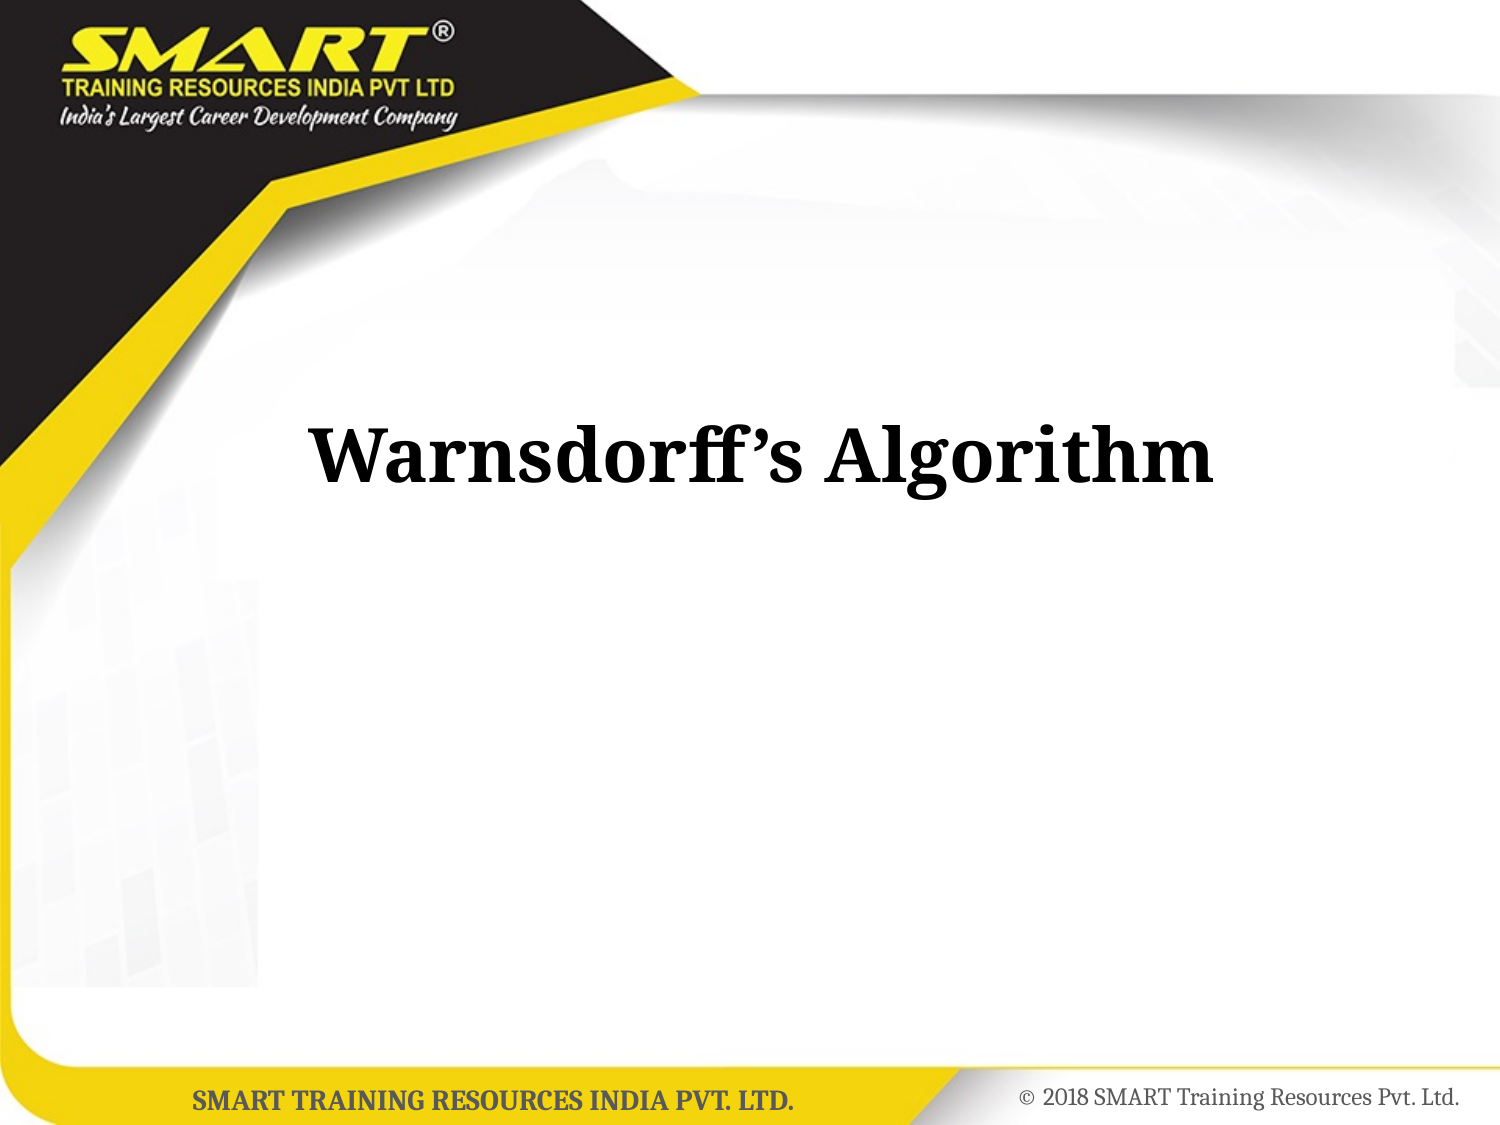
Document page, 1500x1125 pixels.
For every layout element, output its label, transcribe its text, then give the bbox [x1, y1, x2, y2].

title Warnsdorff’s Algorithm [87, 375, 1438, 575]
picture [0, 0, 1500, 1125]
